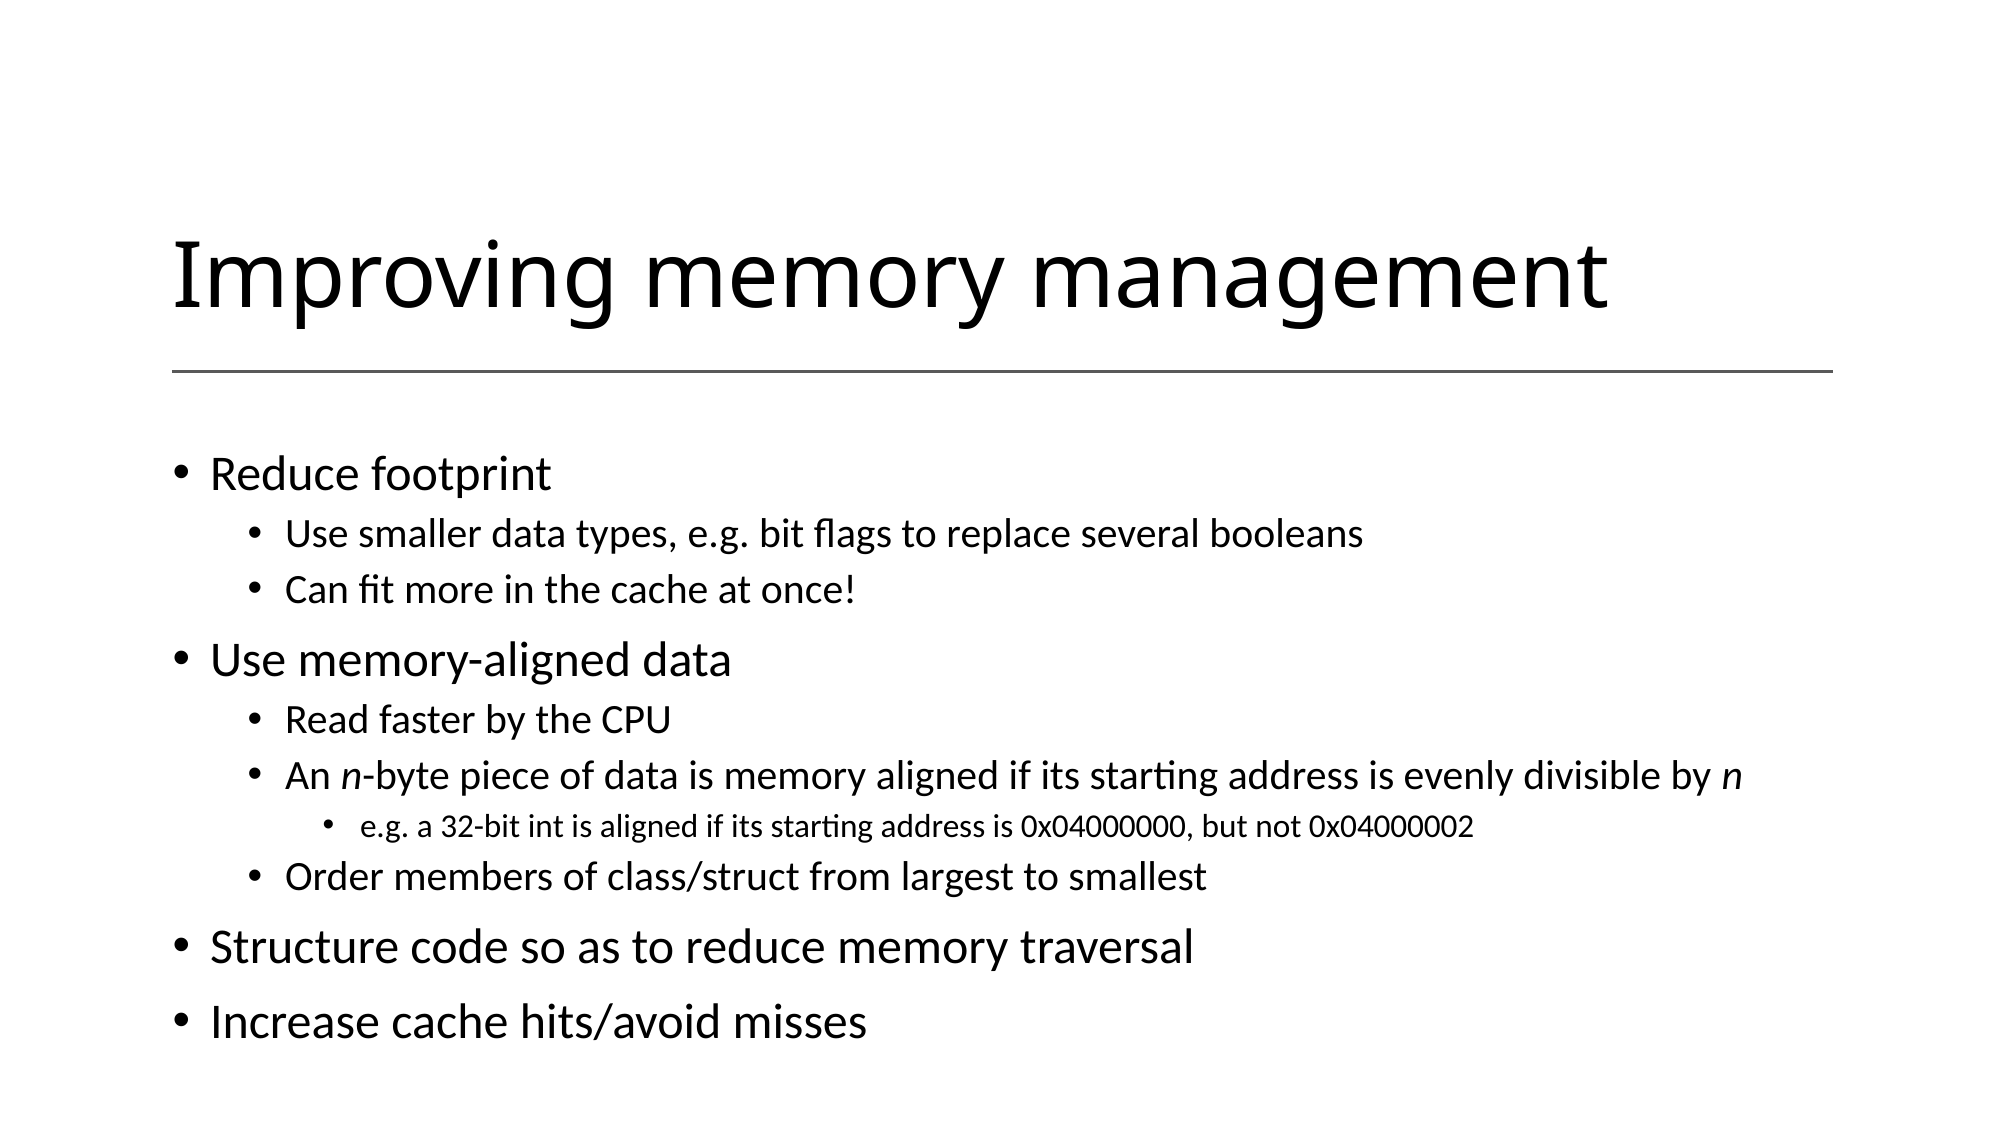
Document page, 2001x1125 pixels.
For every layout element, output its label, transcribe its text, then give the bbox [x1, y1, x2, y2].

list Reduce footprint Use smaller data types, e.g. bit flags to replace several booleans Can fit more in the cache at once! Use memory-aligned data Read faster by the CPU An n-byte piece of data is memory aligned if its starting address is evenly divisible by n e.g. a 32-bit int is aligned if its starting address is 0x04000000, but not 0x04000002 Order members of class/struct from largest to smallest Structure code so as to reduce memory traversal Increase cache hits/avoid misses [157, 440, 1844, 1098]
title Improving memory management [157, 160, 1895, 335]
